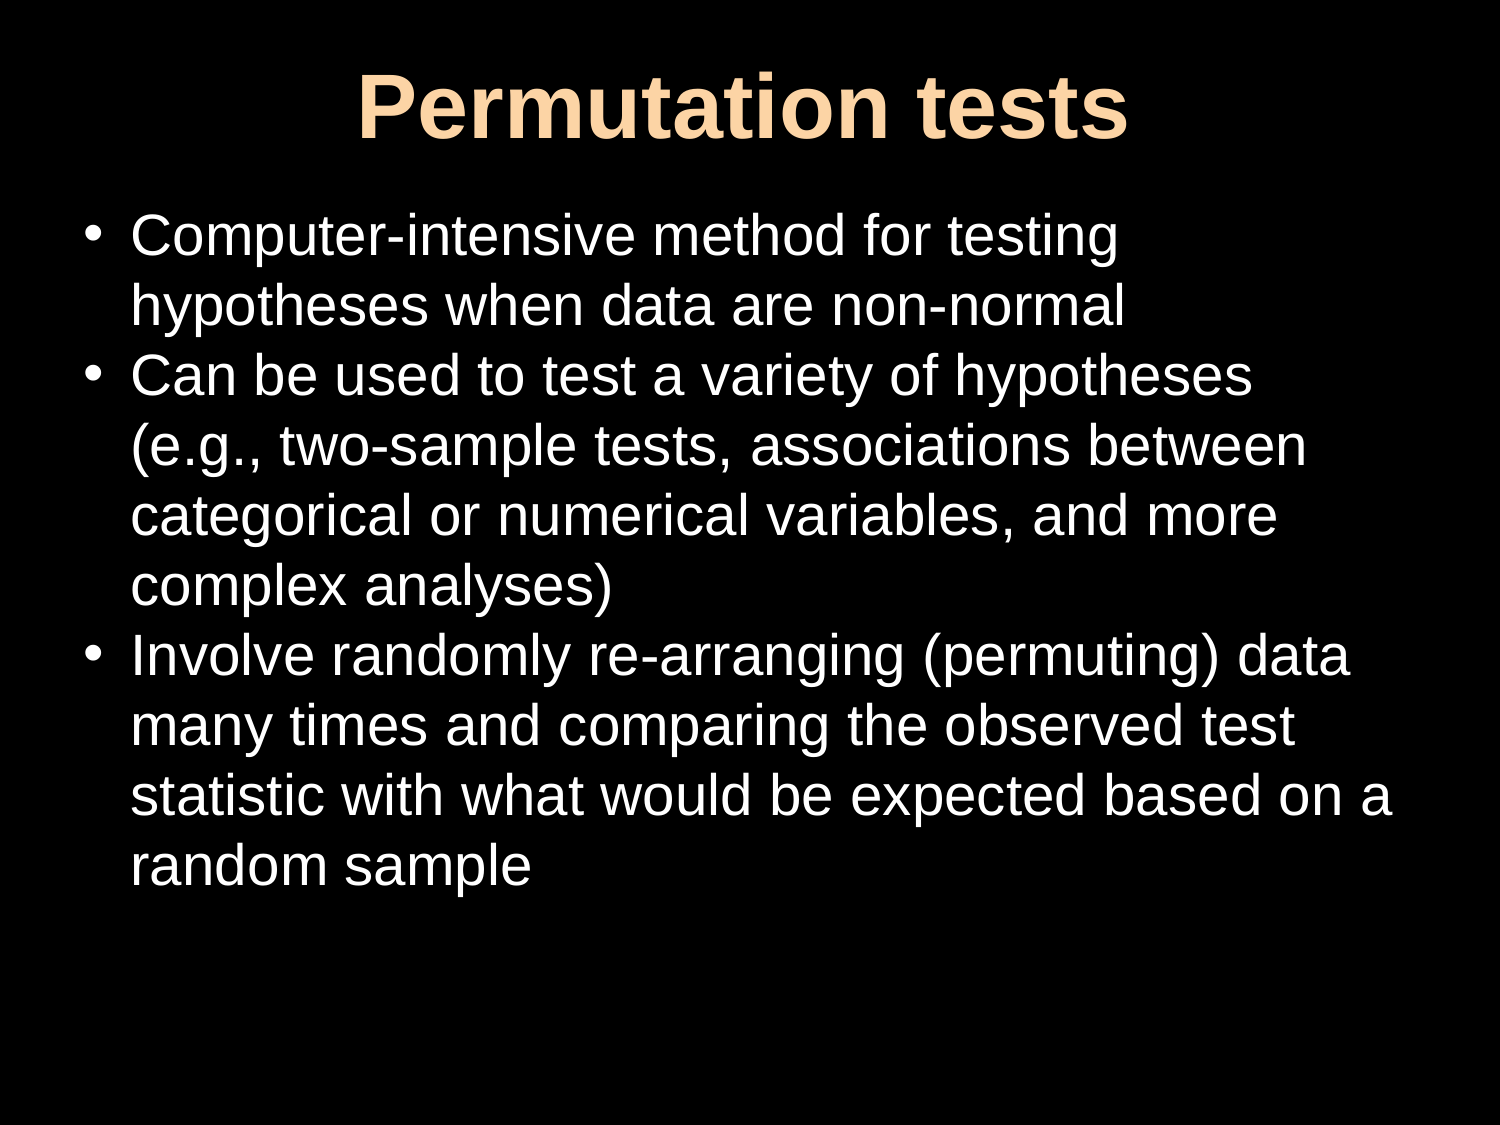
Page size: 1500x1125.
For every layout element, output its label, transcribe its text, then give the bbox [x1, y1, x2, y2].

title Permutation tests [0, 0, 1494, 218]
text_box Computer-intensive method for testing hypotheses when data are non-normal Can be used to test a variety of hypotheses (e.g., two-sample tests, associations between categorical or numerical variables, and more complex analyses) Involve randomly re-arranging (permuting) data many times and comparing the observed test statistic with what would be expected based on a random sample [68, 189, 1419, 905]
